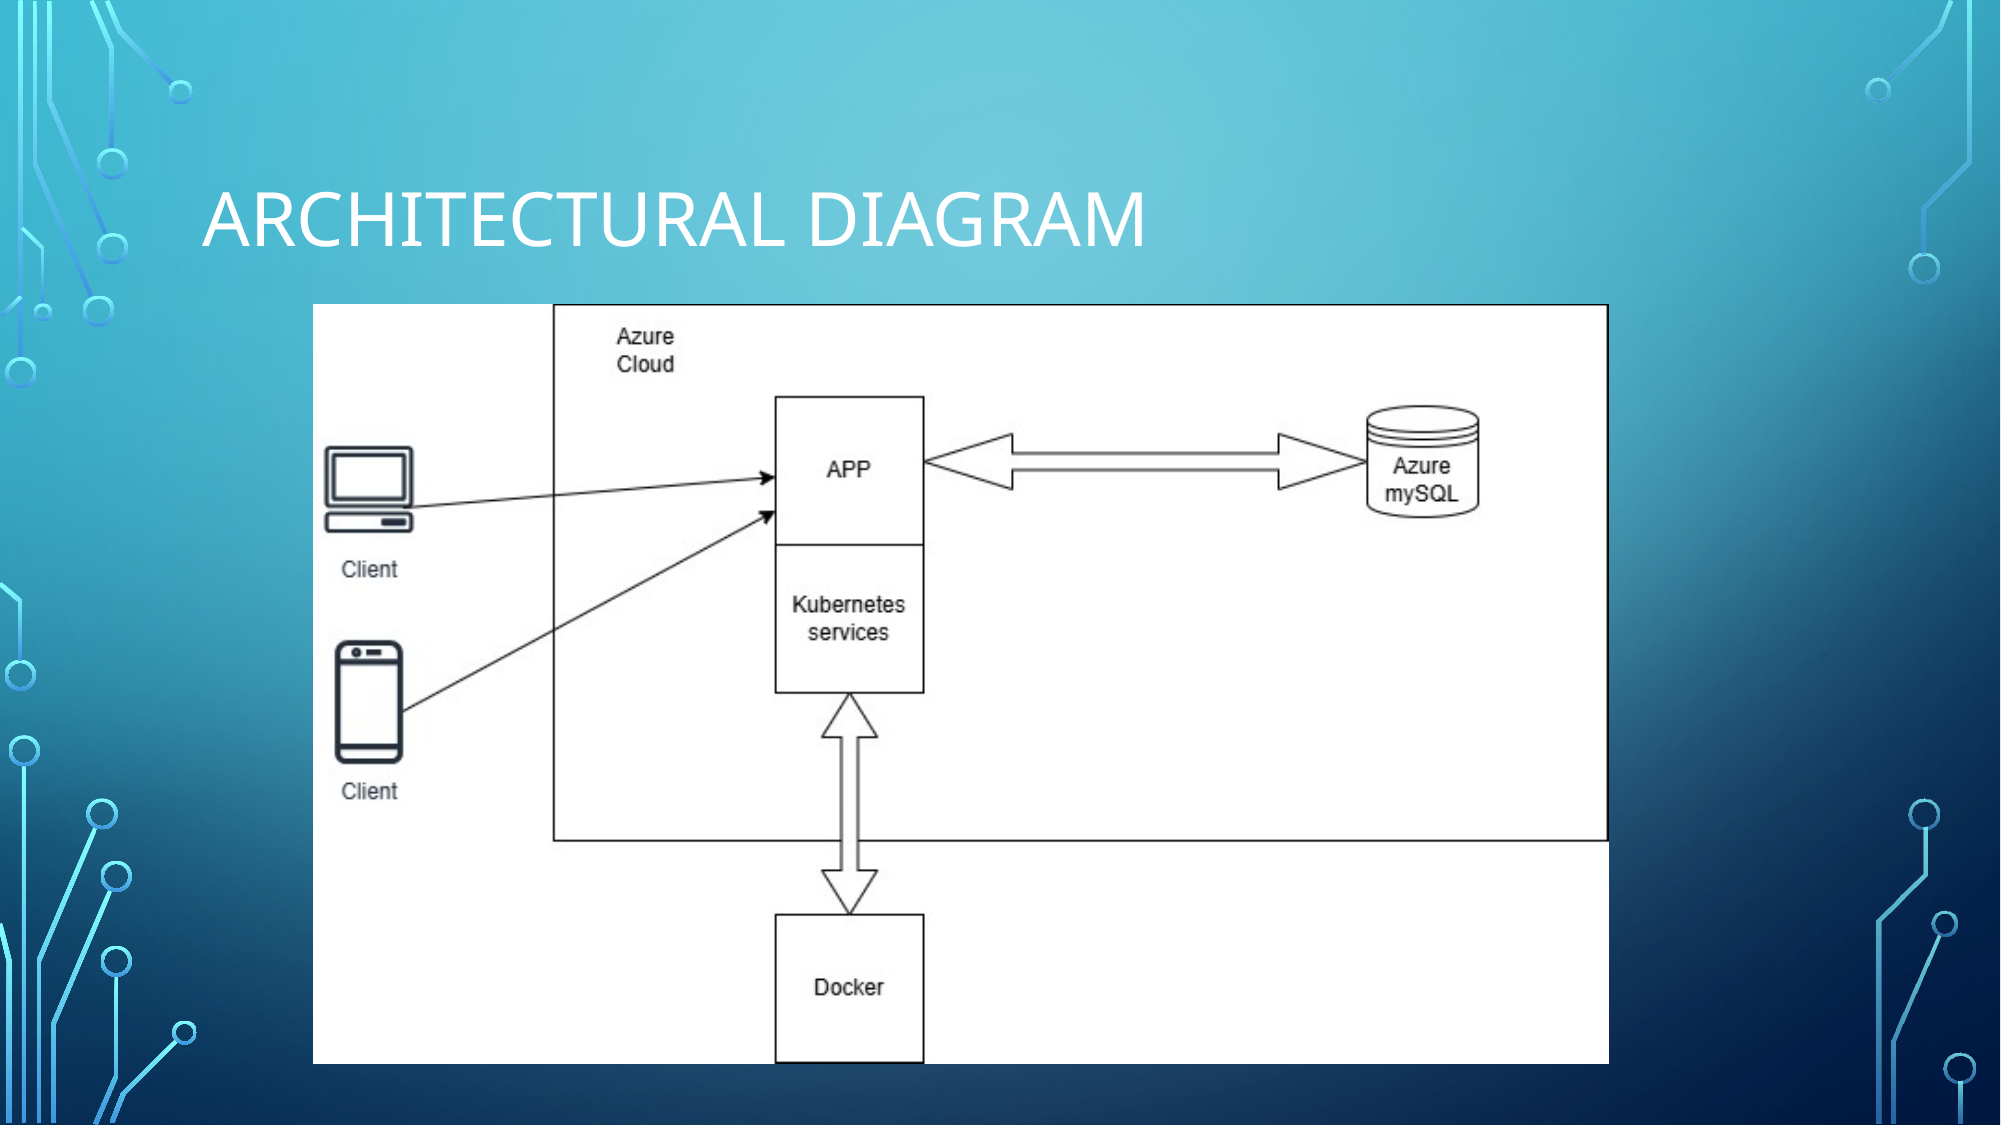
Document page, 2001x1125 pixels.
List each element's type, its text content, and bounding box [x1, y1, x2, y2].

title Architectural DIAGRAM [187, 101, 1813, 344]
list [313, 304, 1609, 1064]
